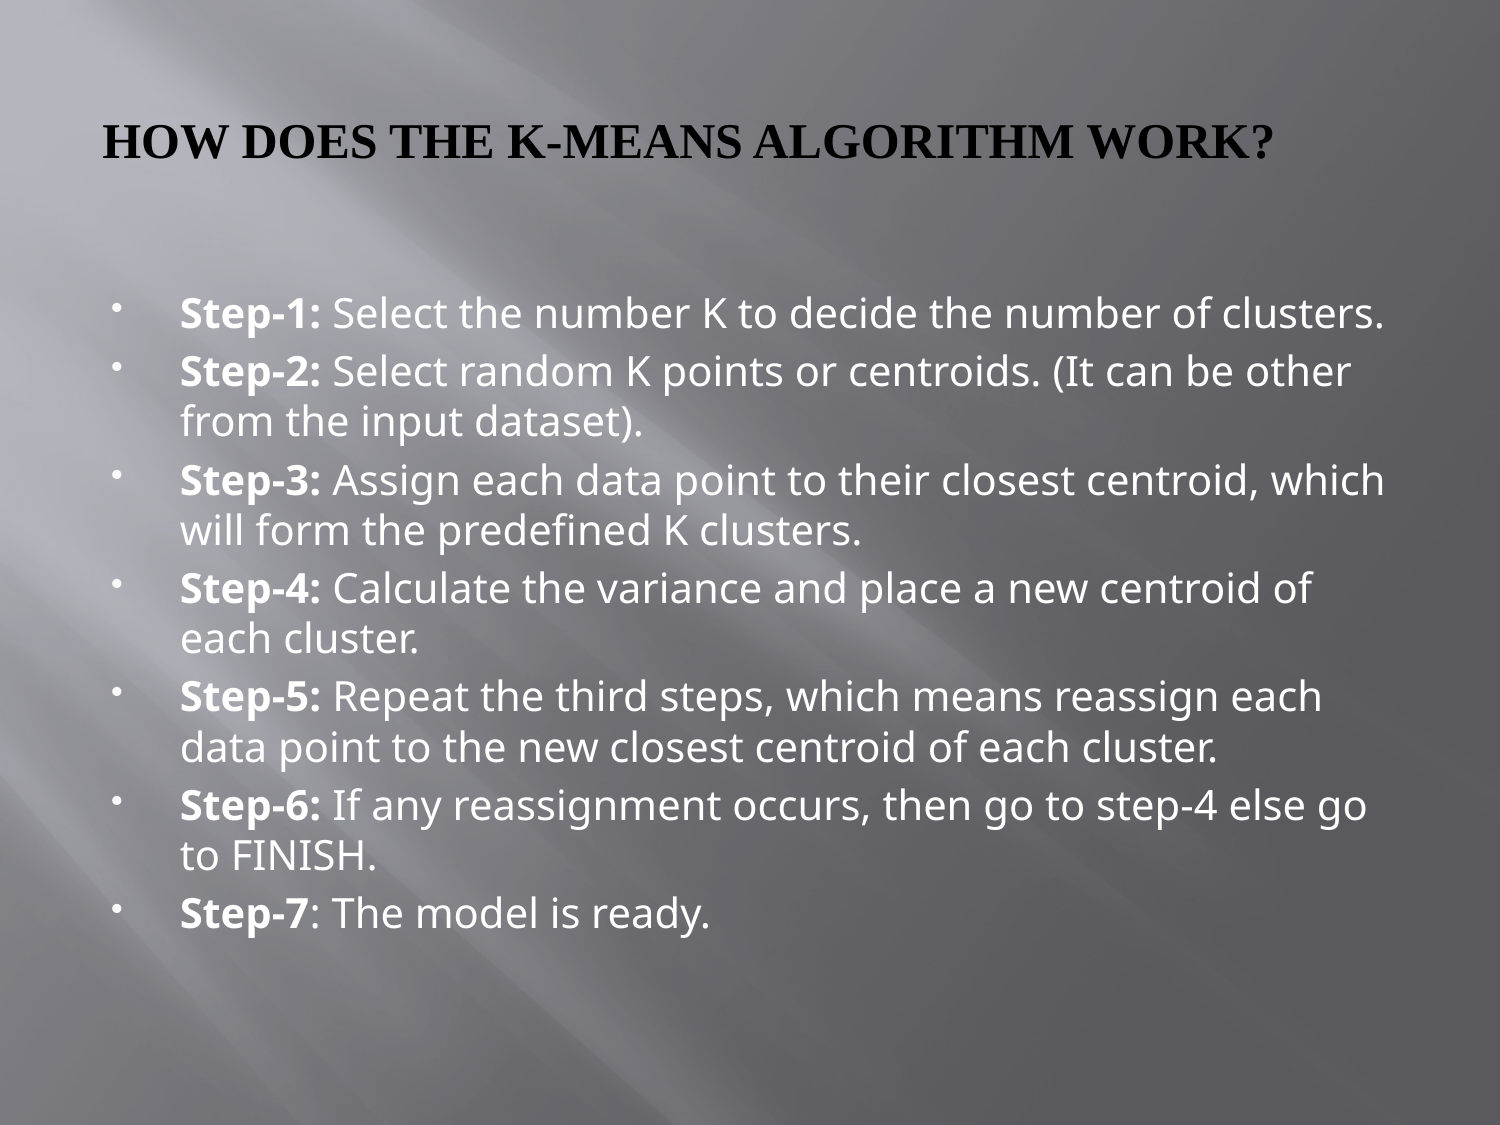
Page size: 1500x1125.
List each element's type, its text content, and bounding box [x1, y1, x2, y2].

list Step-1: Select the number K to decide the number of clusters. Step-2: Select random K points or centroids. (It can be other from the input dataset). Step-3: Assign each data point to their closest centroid, which will form the predefined K clusters. Step-4: Calculate the variance and place a new centroid of each cluster. Step-5: Repeat the third steps, which means reassign each data point to the new closest centroid of each cluster. Step-6: If any reassignment occurs, then go to step-4 else go to FINISH. Step-7: The model is ready. [75, 278, 1425, 1035]
title HOW DOES THE K-MEANS ALGORITHM WORK? [75, 45, 1425, 233]
